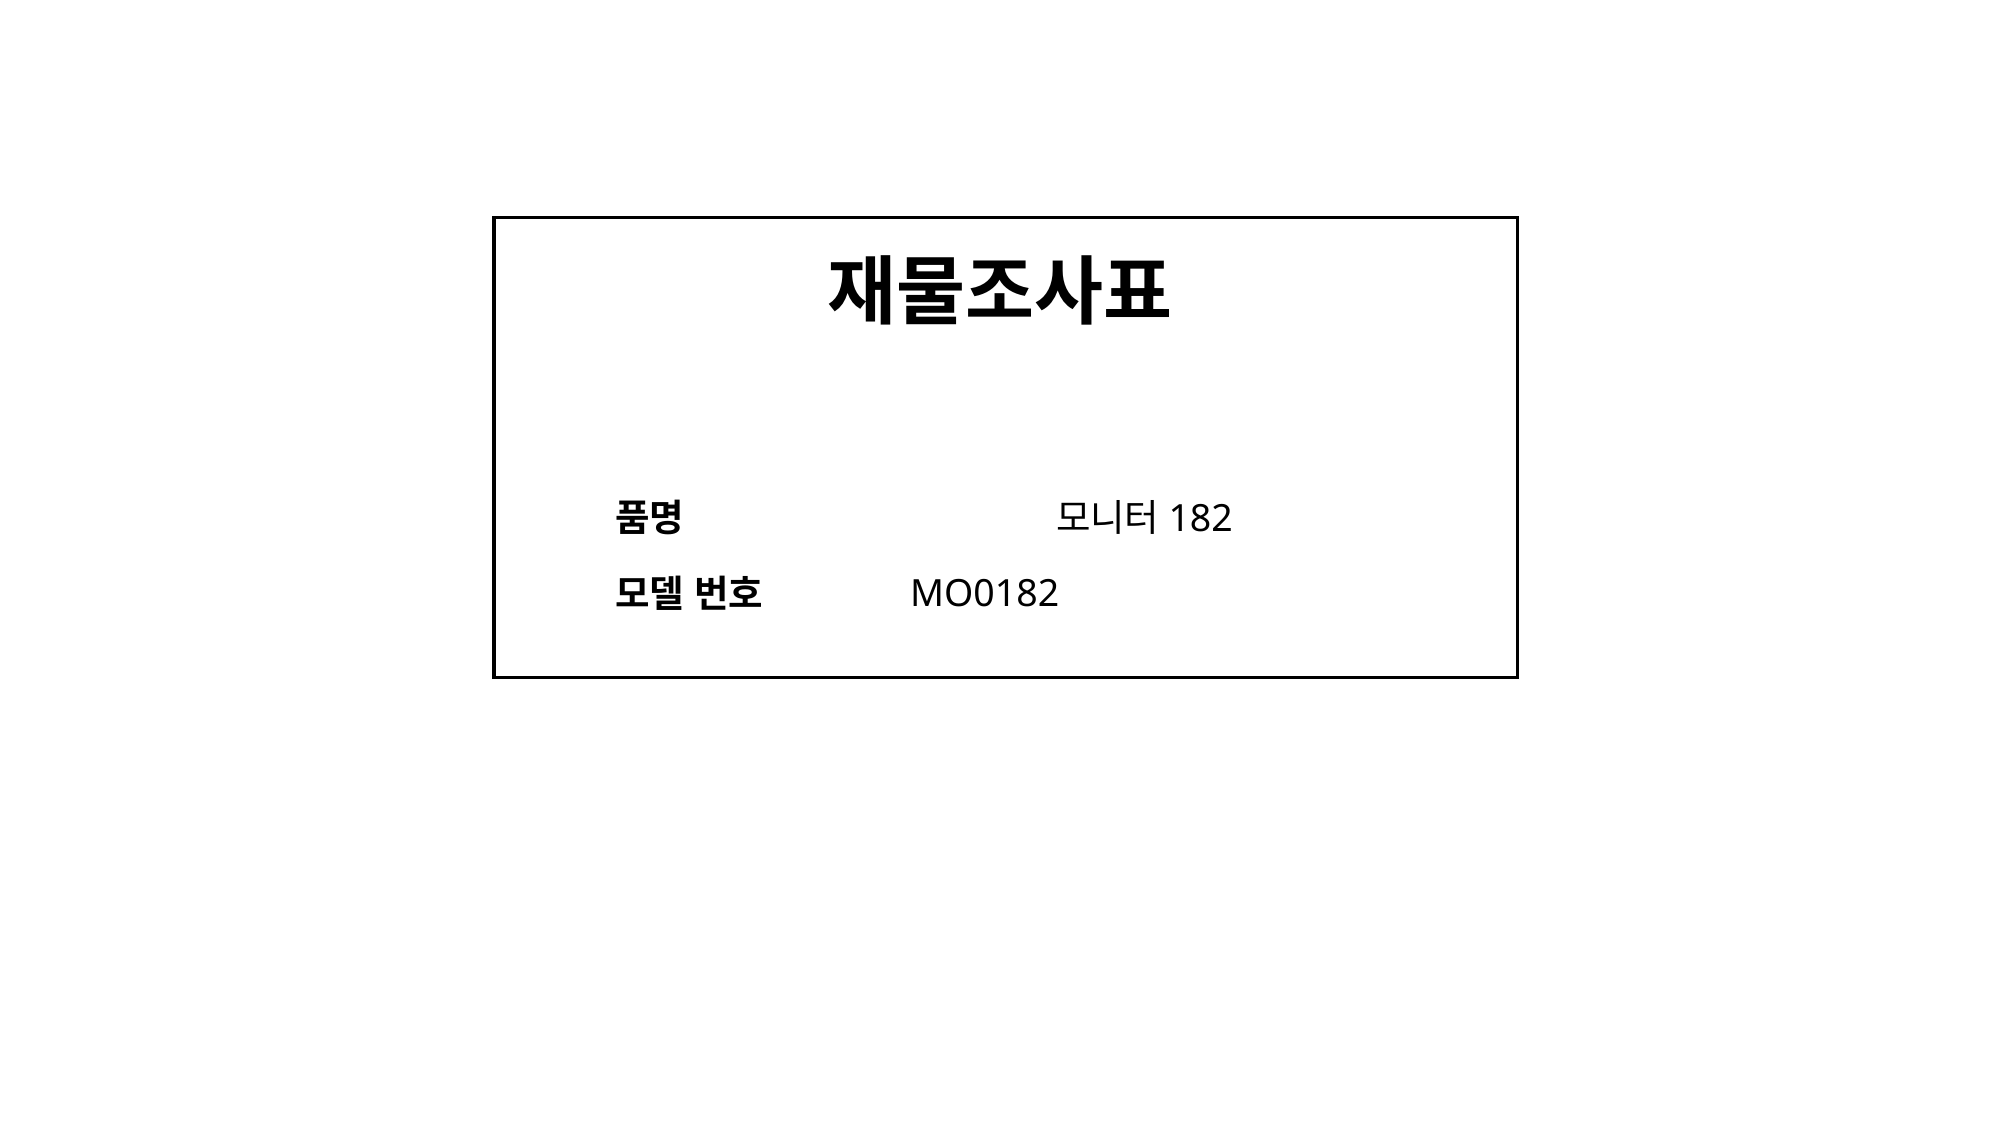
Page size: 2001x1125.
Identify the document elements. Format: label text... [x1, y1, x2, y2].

text_box 품명 [600, 486, 820, 547]
text_box 재물조사표 [812, 235, 1188, 341]
text_box [492, 216, 1519, 679]
text_box MO0182 [895, 561, 1394, 622]
text_box 모델 번호 [600, 562, 820, 623]
text_box 모니터182 [1041, 486, 1249, 547]
